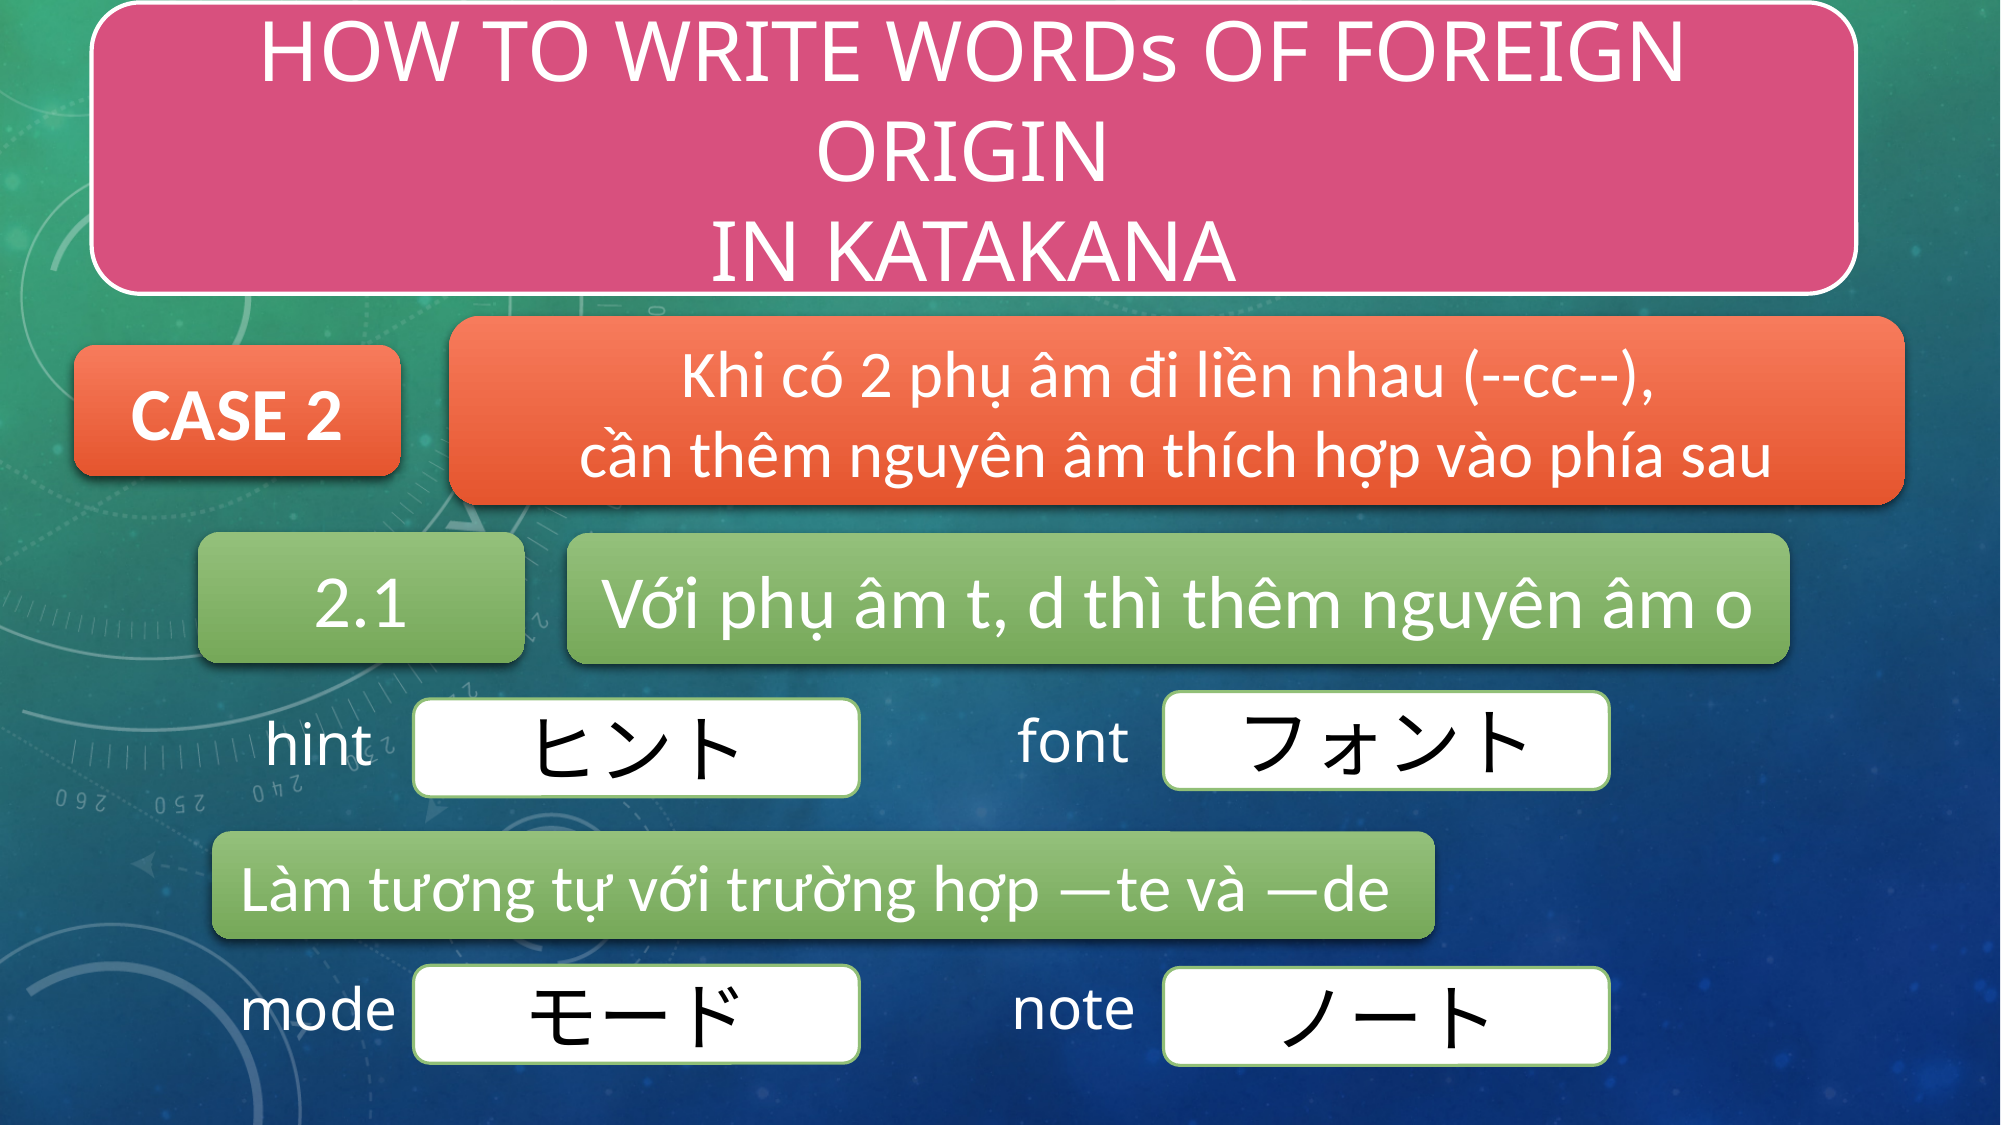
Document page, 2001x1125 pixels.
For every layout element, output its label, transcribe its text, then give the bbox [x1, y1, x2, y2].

picture [0, 0, 2001, 1125]
text_box 2.1 [197, 531, 526, 664]
text_box Với phụ âm t, d thì thêm nguyên âm o [566, 532, 1790, 665]
text_box CASE 2 [73, 344, 402, 477]
text_box ヒント [417, 697, 861, 799]
text_box hint [133, 691, 504, 793]
text_box font [888, 689, 1247, 791]
text_box Làm tương tự với trường hợp —te và —de [212, 831, 1436, 939]
text_box フォント [1161, 690, 1611, 792]
text_box モード [411, 963, 861, 1065]
text_box mode [133, 956, 500, 1058]
text_box ノート [1161, 965, 1611, 1067]
text_box Khi có 2 phụ âm đi liền nhau (--cc--), cần thêm nguyên âm thích hợp vào phía sau [448, 315, 1906, 506]
text_box note [888, 955, 1257, 1057]
text_box HOW TO WRITE WORDs OF FOREIGN ORIGIN IN KATAKANA [89, 0, 1859, 296]
